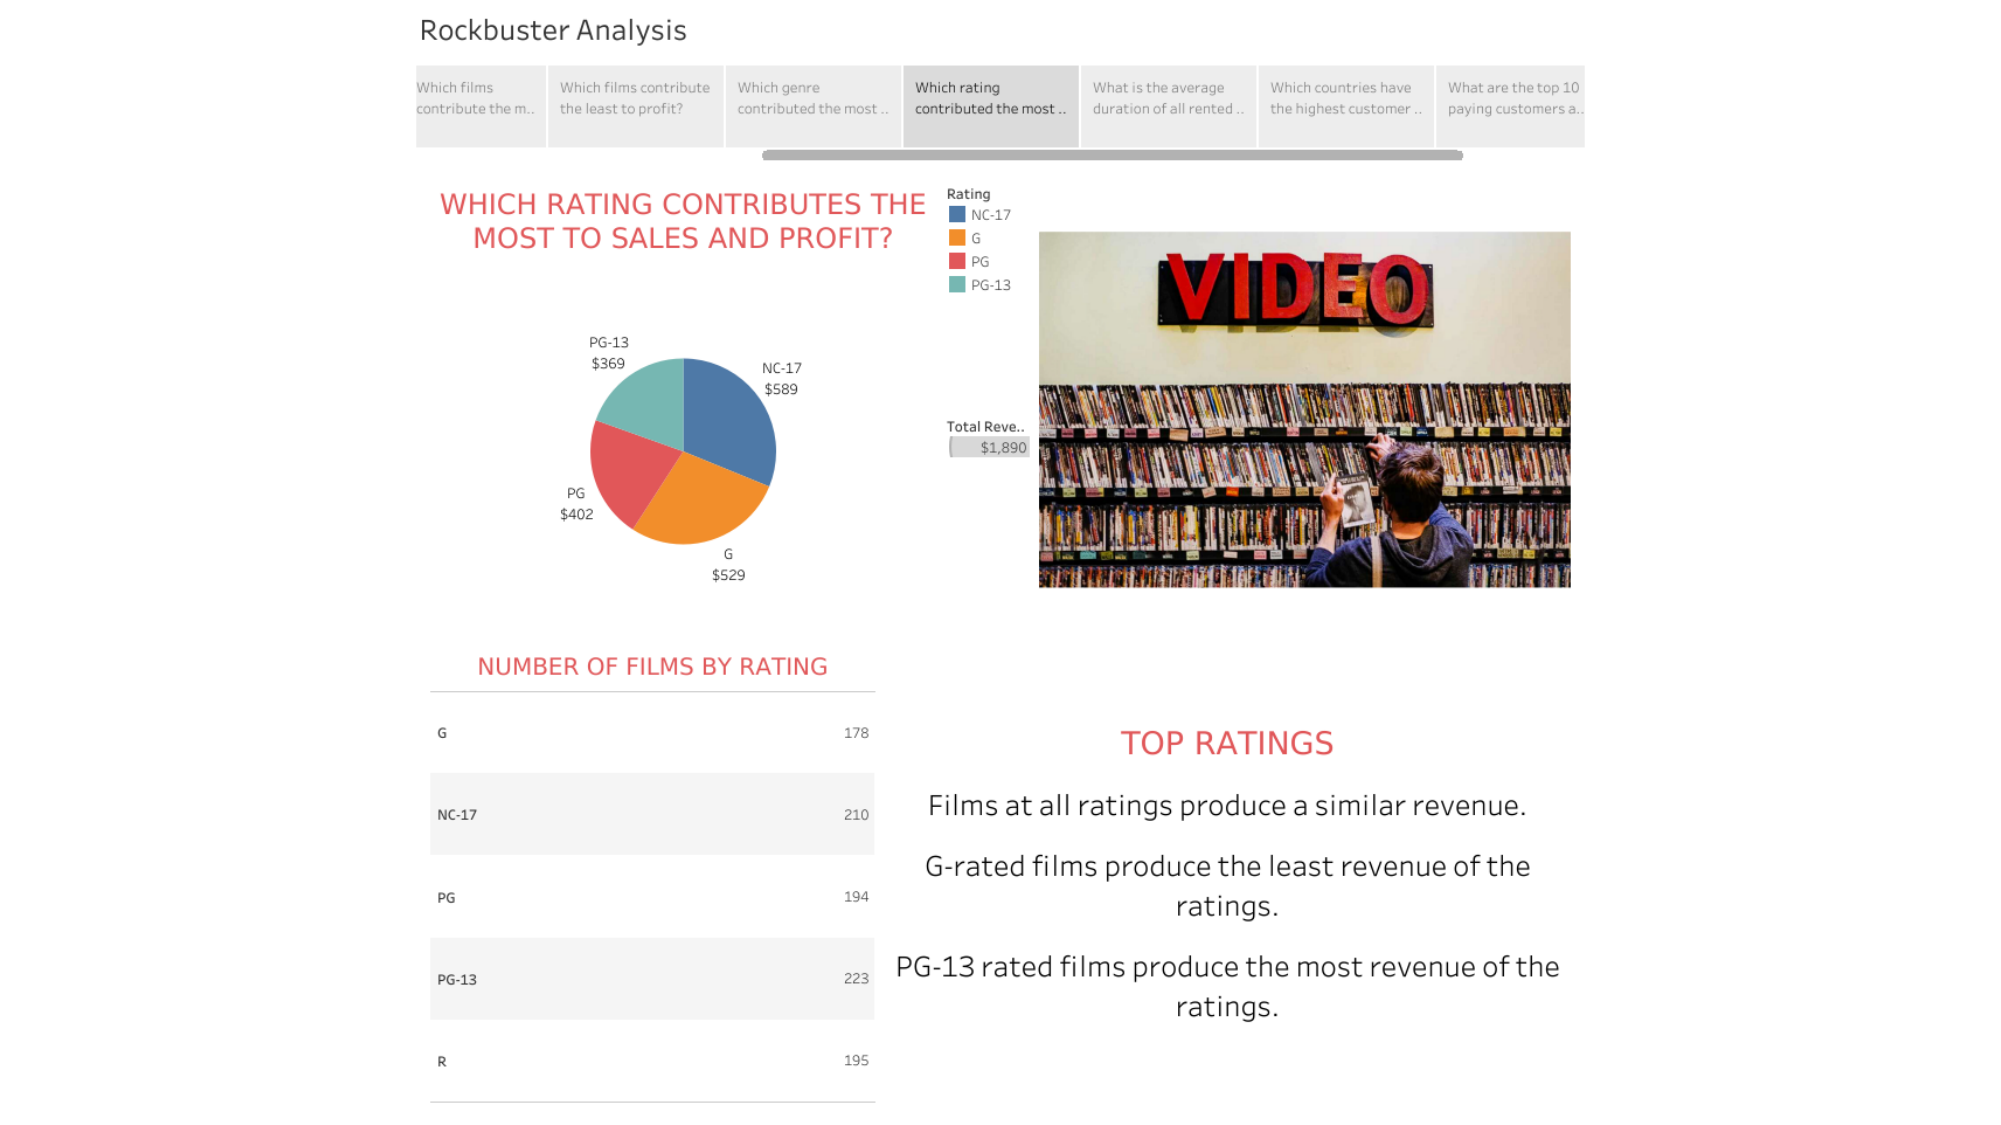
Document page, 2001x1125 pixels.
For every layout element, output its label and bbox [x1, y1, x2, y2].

picture [407, 0, 1593, 1125]
